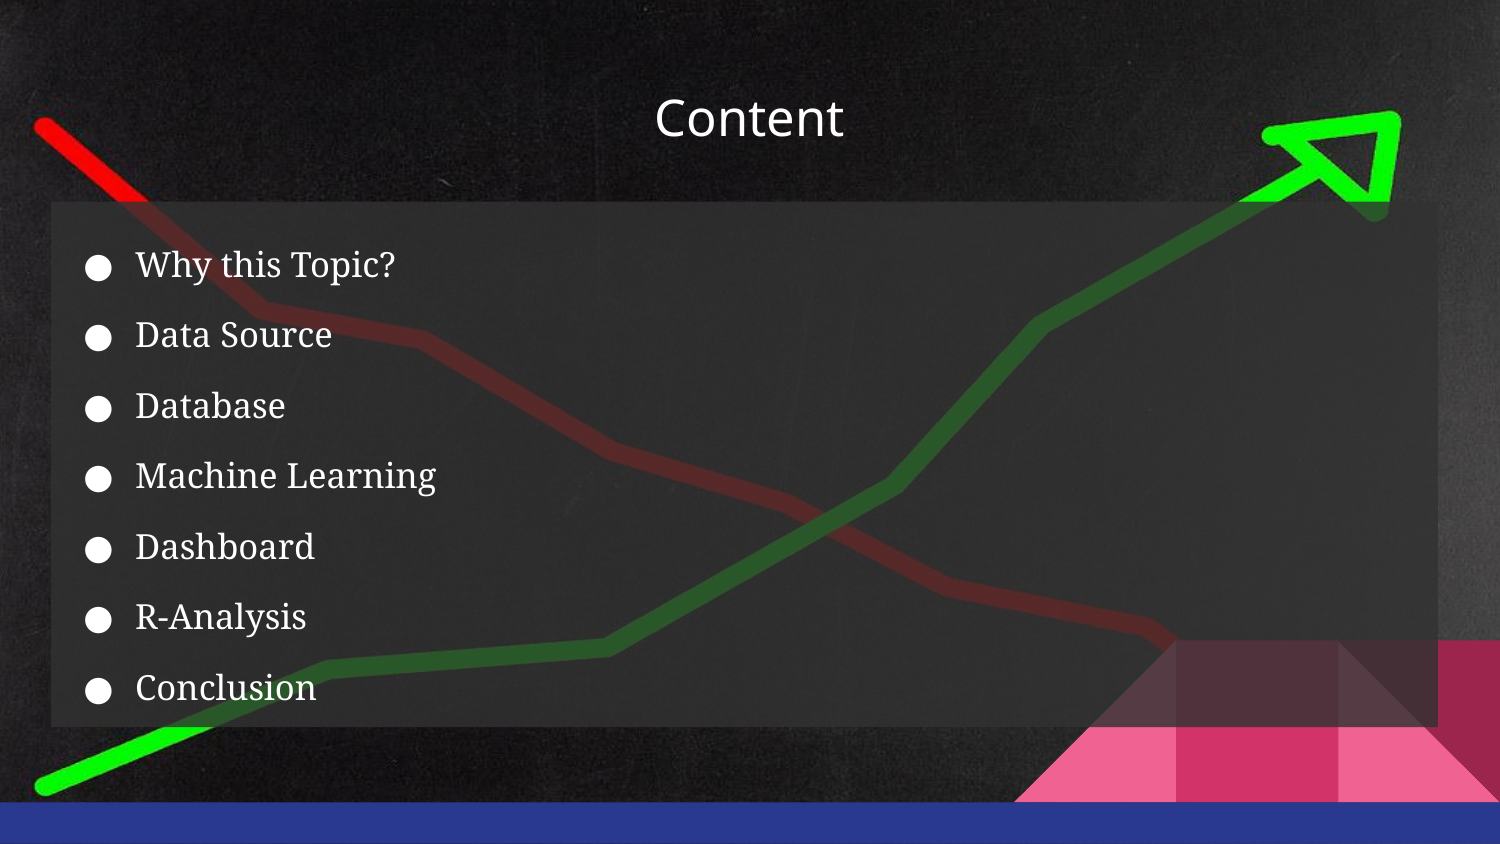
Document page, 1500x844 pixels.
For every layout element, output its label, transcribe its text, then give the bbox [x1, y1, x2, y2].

picture [0, 0, 1500, 802]
title Content [51, 67, 1449, 167]
list Why this Topic? Data Source Database Machine Learning Dashboard R-Analysis Conclusion [51, 201, 1438, 728]
